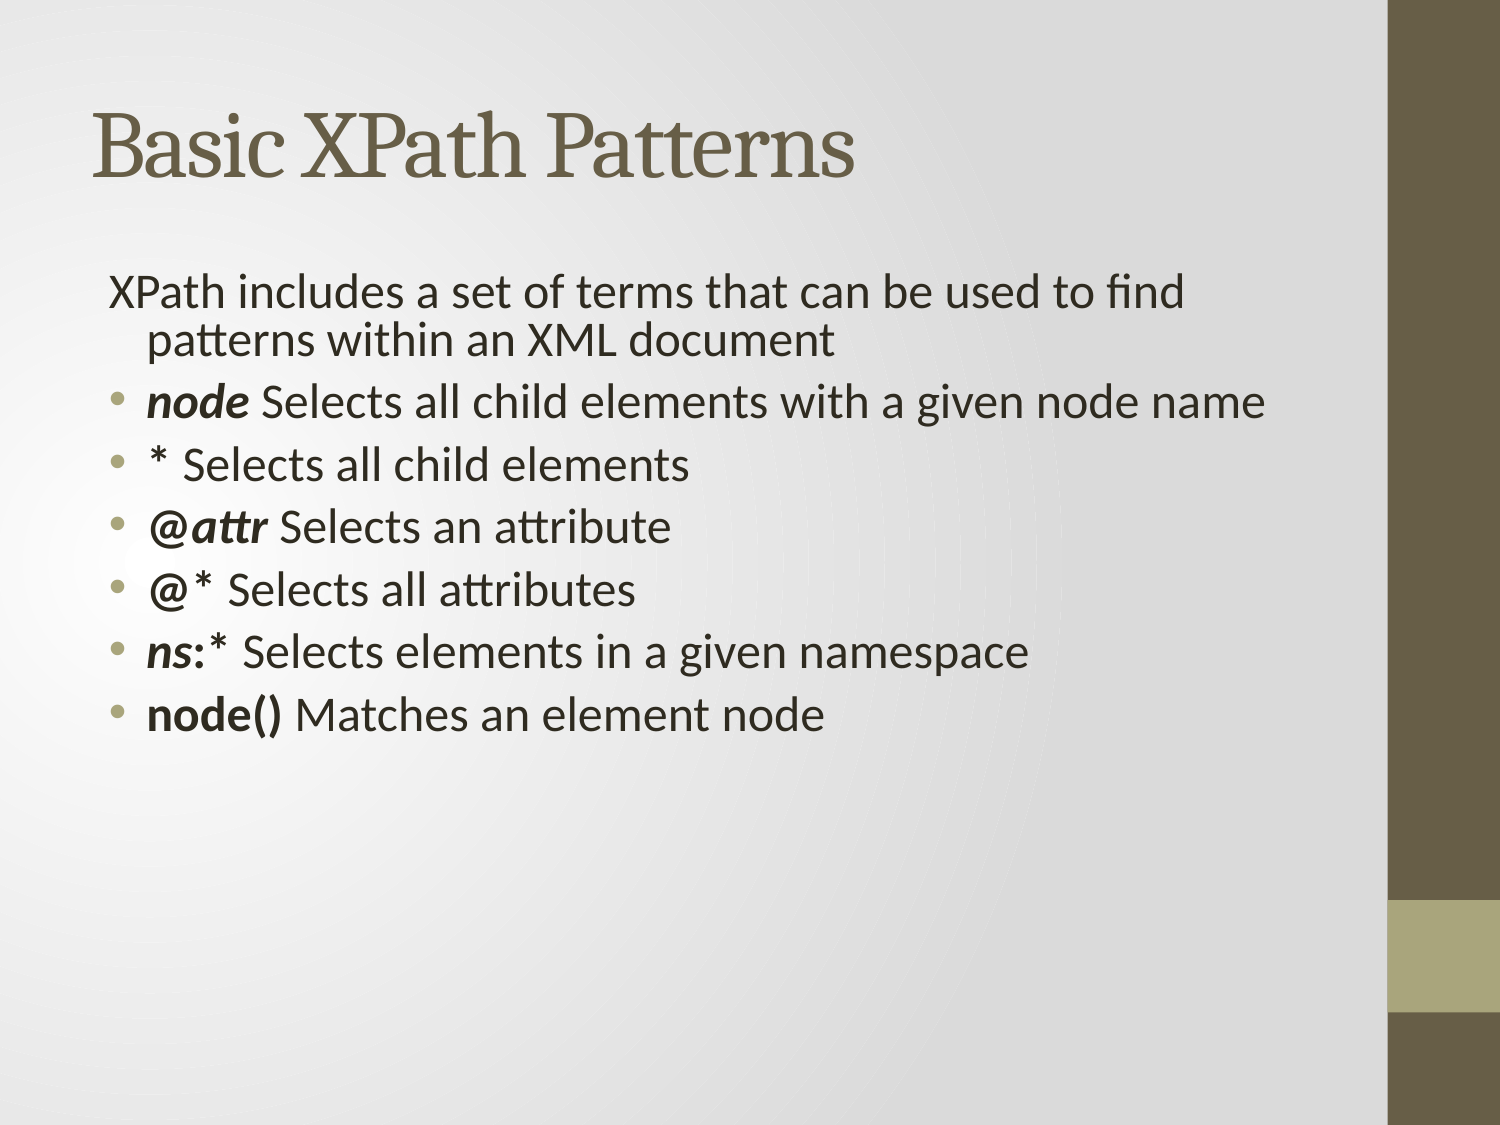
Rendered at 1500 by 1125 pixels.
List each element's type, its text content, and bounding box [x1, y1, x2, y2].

title Basic XPath Patterns [75, 45, 1325, 233]
list XPath includes a set of terms that can be used to find patterns within an XML document node Selects all child elements with a given node name * Selects all child elements @attr Selects an attribute @* Selects all attributes ns:* Selects elements in a given namespace node() Matches an element node [75, 262, 1325, 1050]
